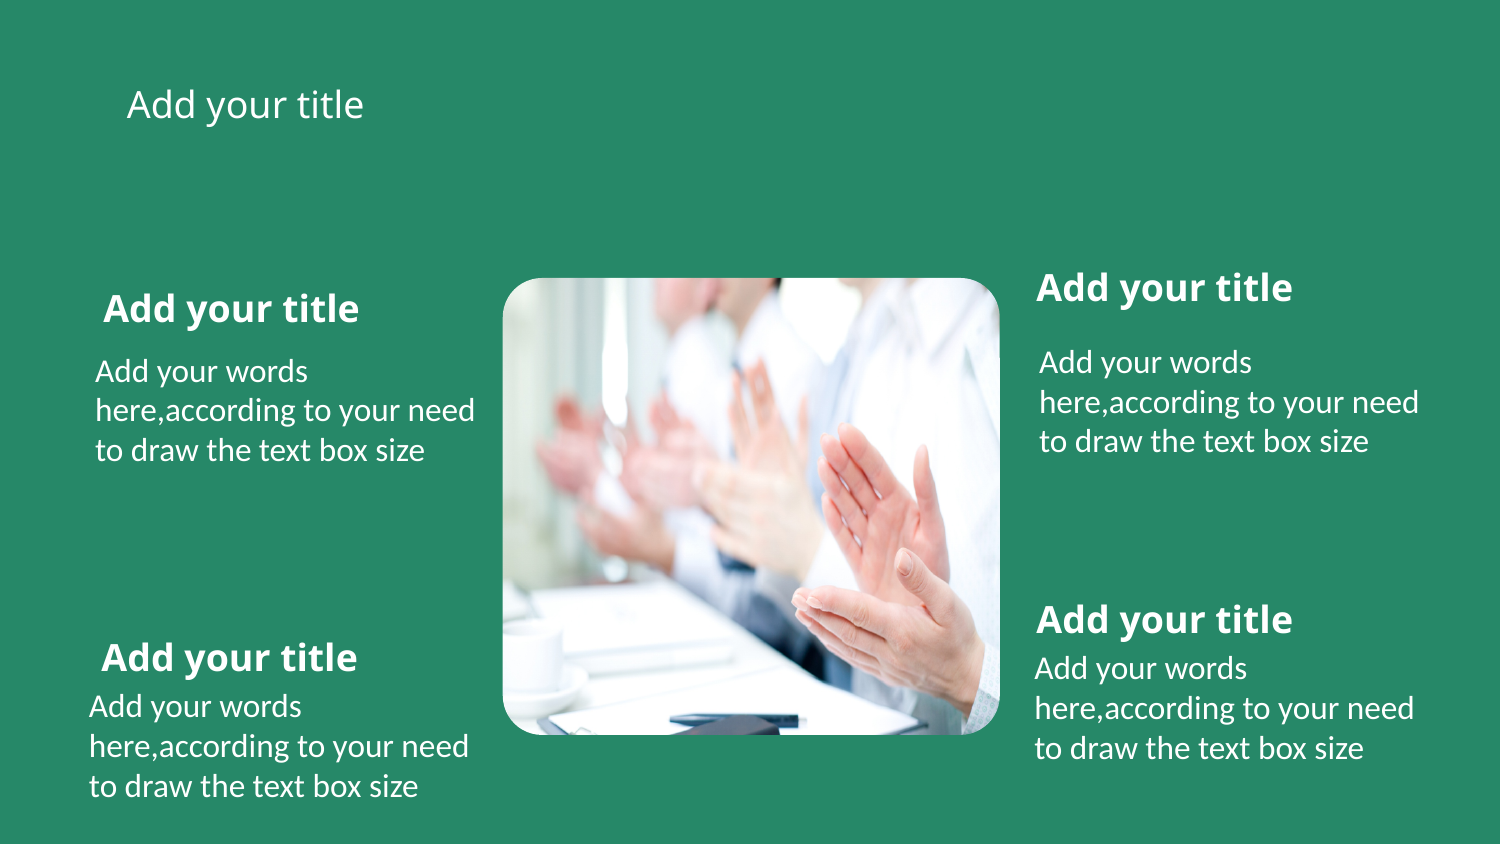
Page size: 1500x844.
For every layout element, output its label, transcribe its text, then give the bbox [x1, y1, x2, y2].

picture [502, 277, 1001, 736]
text_box Add your title [88, 277, 432, 337]
text_box Add your title [86, 626, 429, 687]
text_box Add your words here,according to your need to draw the text box size [74, 677, 497, 812]
text_box Add your title [112, 73, 419, 134]
text_box Add your words here,according to your need to draw the text box size [1019, 638, 1448, 774]
text_box Add your words here,according to your need to draw the text box size [1024, 332, 1448, 467]
text_box Add your title [1021, 256, 1365, 317]
text_box Add your title [1021, 589, 1365, 649]
text_box Add your words here,according to your need to draw the text box size [80, 341, 497, 476]
